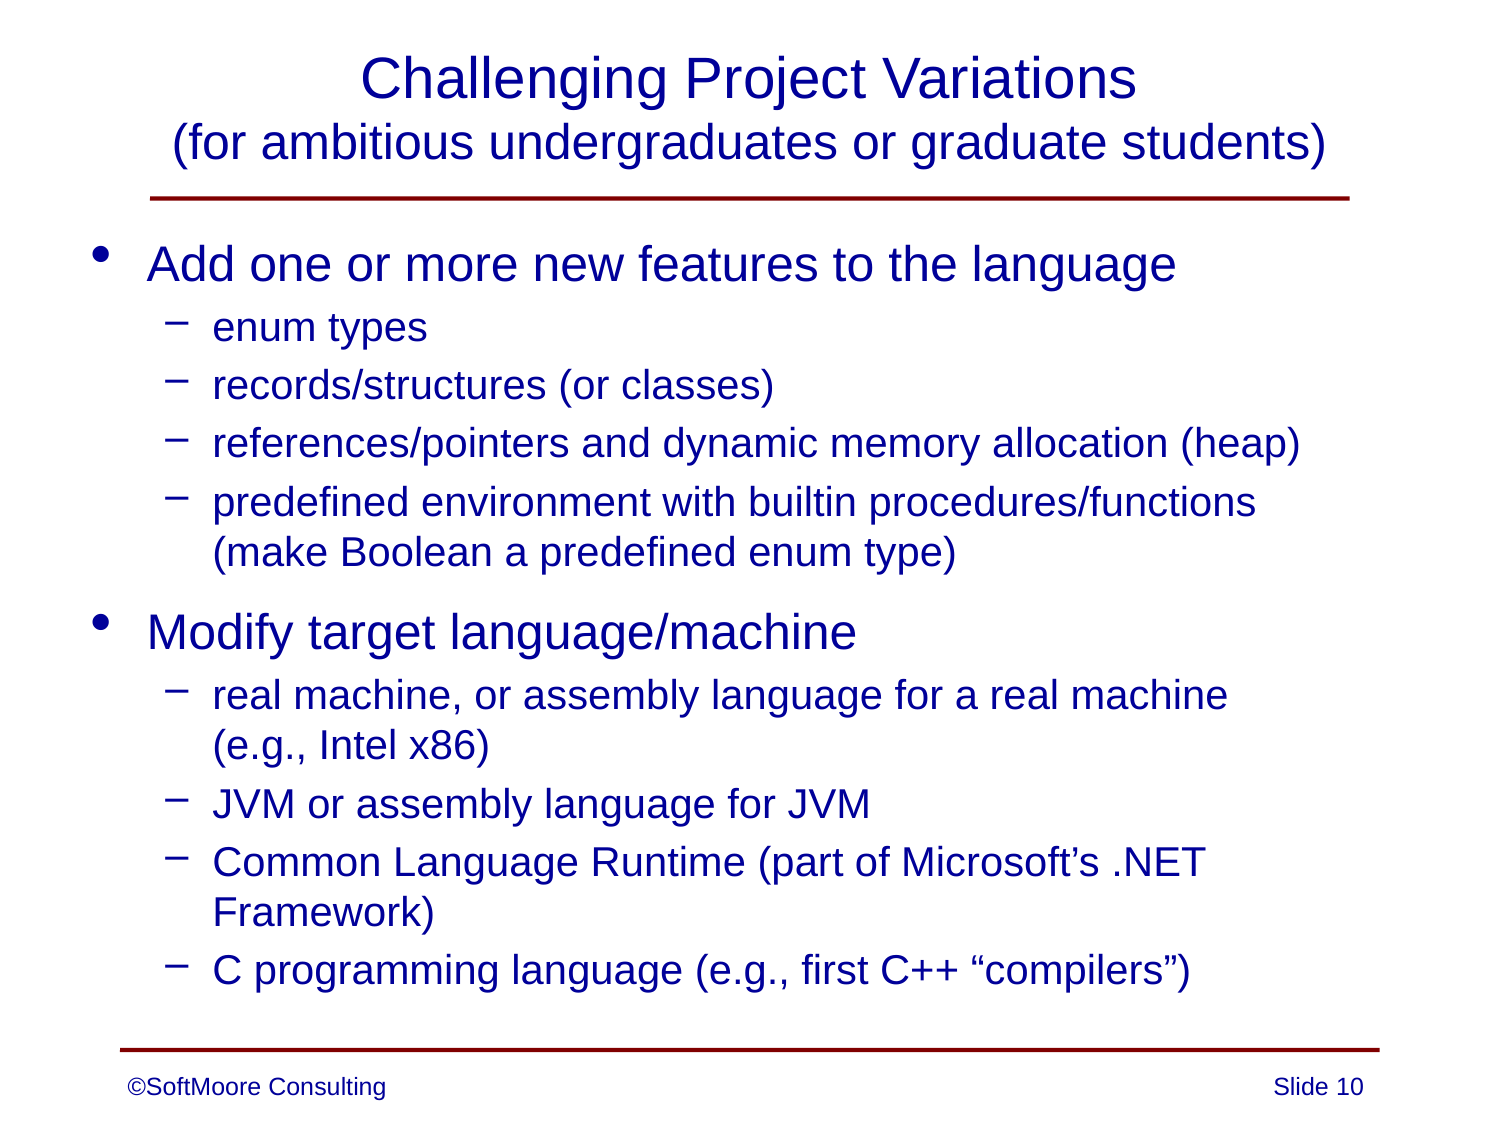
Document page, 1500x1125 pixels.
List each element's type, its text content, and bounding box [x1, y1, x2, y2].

list Add one or more new features to the language enum types records/structures (or classes) references/pointers and dynamic memory allocation (heap) predefined environment with builtin procedures/functions (make Boolean a predefined enum type) Modify target language/machine real machine, or assembly language for a real machine (e.g., Intel x86) JVM or assembly language for JVM Common Language Runtime (part of Microsoft’s .NET Framework) C programming language (e.g., first C++ “compilers”) [74, 223, 1425, 1034]
slide_number Slide 10 [1078, 1061, 1380, 1109]
title Challenging Project Variations (for ambitious undergraduates or graduate students) [149, 22, 1350, 188]
footer ©SoftMoore Consulting [111, 1061, 563, 1109]
